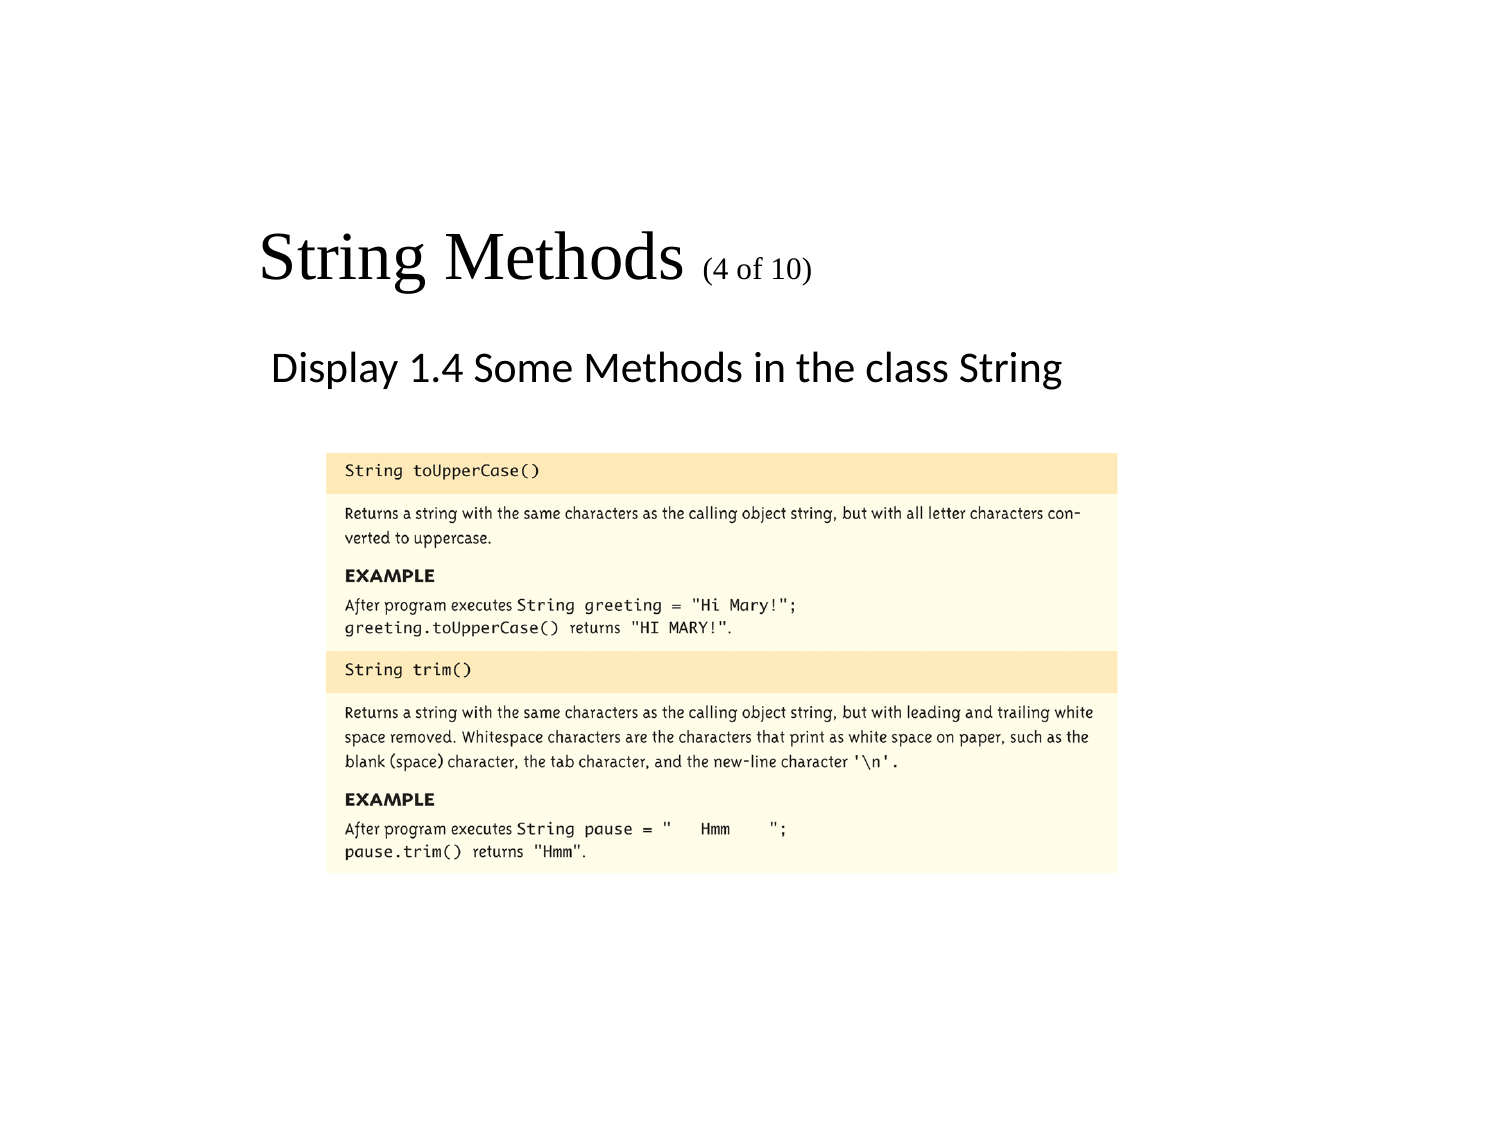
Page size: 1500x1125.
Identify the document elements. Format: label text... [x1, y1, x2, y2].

picture [305, 449, 1138, 873]
title String Methods (4 of 10) [243, 167, 1257, 303]
list Display 1.4 Some Methods in the class String [243, 337, 1257, 414]
